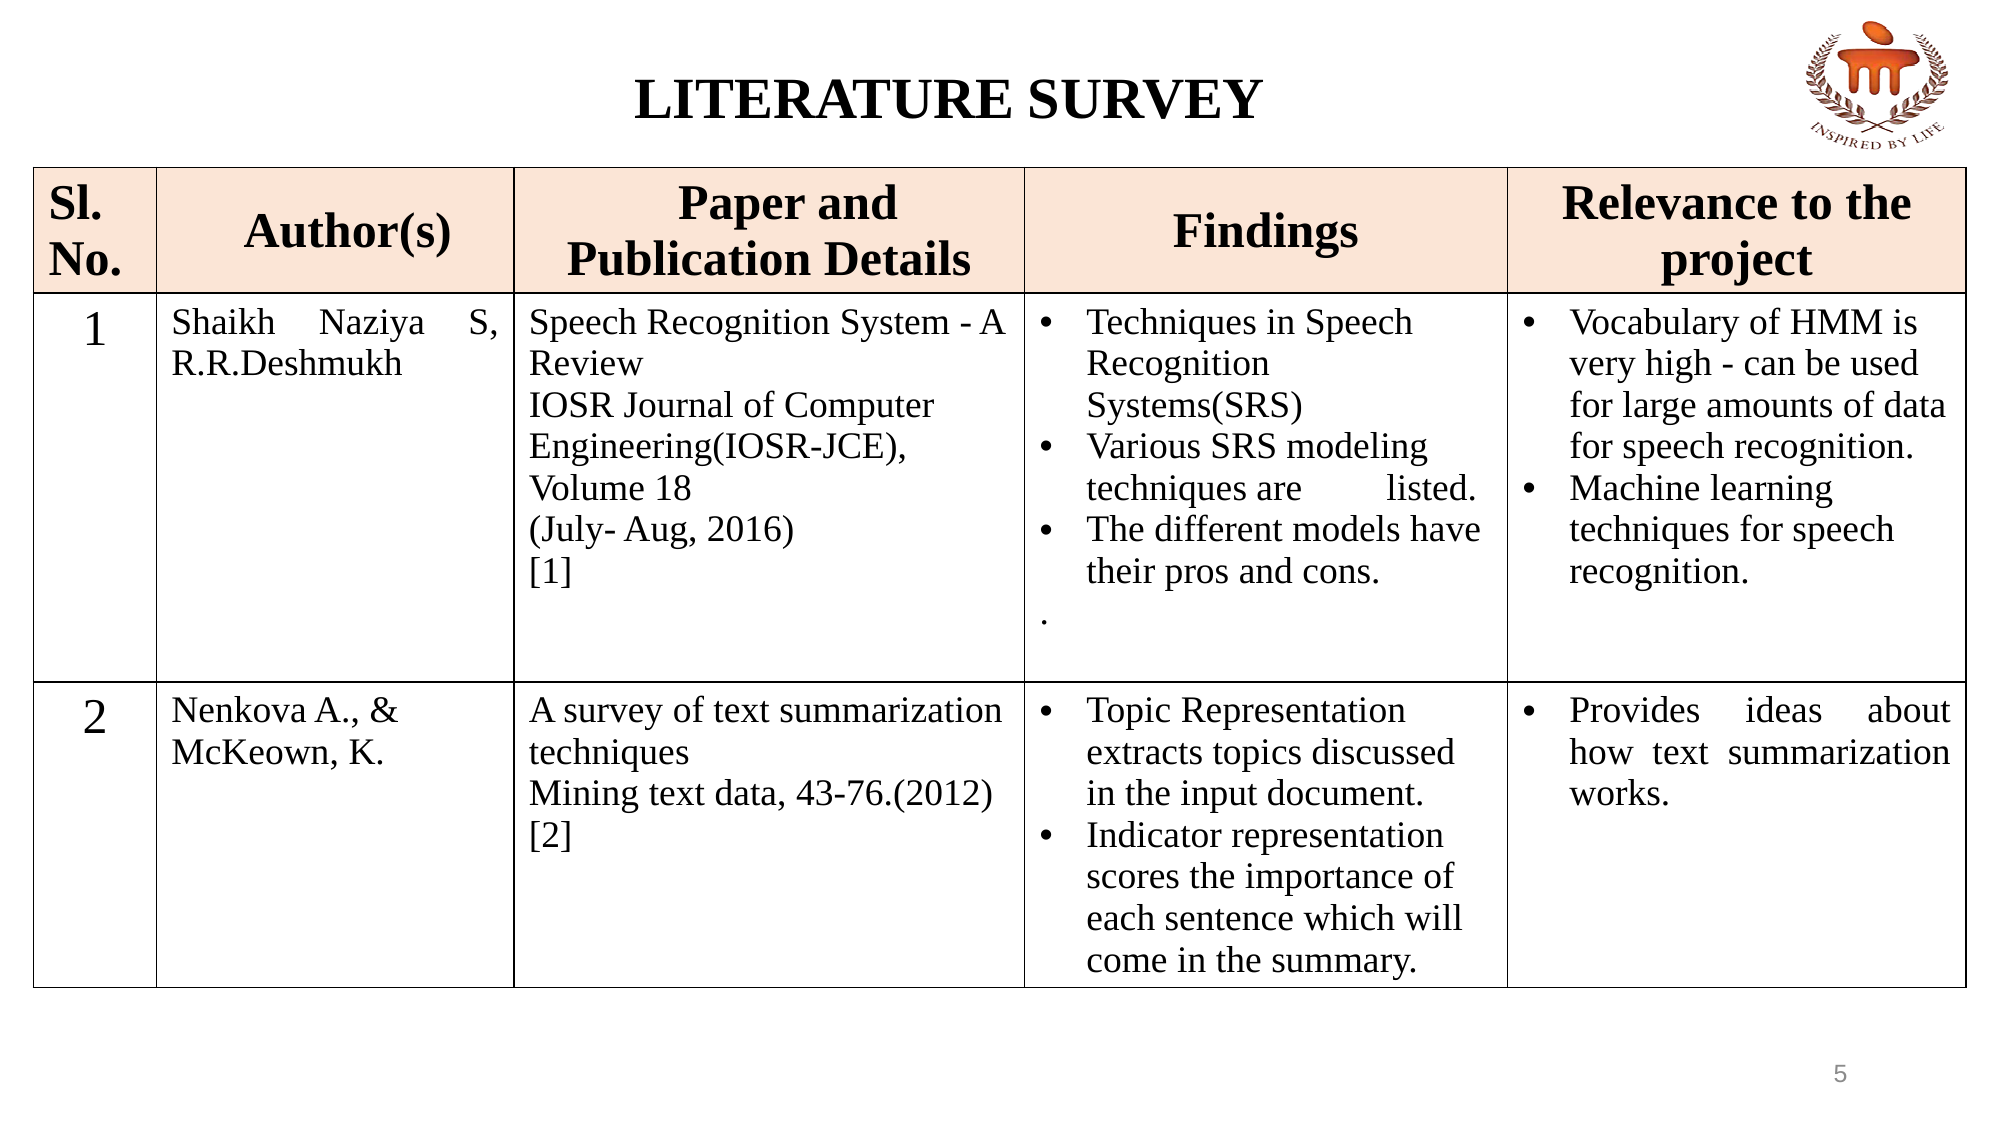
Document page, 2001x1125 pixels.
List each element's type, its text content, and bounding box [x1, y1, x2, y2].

table_cell Shaikh Naziya S, R.R.Deshmukh [157, 294, 513, 681]
table_cell Topic Representation extracts topics discussed in the input document. Indicator representation scores the importance of each sentence which will come in the summary. [1025, 683, 1507, 987]
table_header Author(s) [157, 168, 513, 292]
table_cell Nenkova A., & McKeown, K. [157, 683, 513, 987]
table_header Findings [1025, 168, 1507, 292]
table_cell Vocabulary of HMM is very high - can be used for large amounts of data for speech recognition. Machine learning techniques for speech recognition. [1508, 294, 1965, 681]
title LITERATURE SURVEY [36, 32, 1863, 167]
table_cell Provides ideas about how text summarization works. [1508, 683, 1965, 987]
slide_number ‹#› [1412, 1042, 1863, 1103]
table_cell 1 [34, 294, 156, 681]
table_header Paper and Publication Details [515, 168, 1024, 292]
table_header Sl. No. [34, 168, 156, 292]
table_cell Techniques in Speech Recognition Systems(SRS) Various SRS modeling techniques are listed. The different models have their pros and cons. . [1025, 294, 1507, 681]
table_cell 2 [34, 683, 156, 987]
table_header Relevance to the project [1508, 168, 1965, 292]
picture [1783, 16, 1968, 152]
table_cell Speech Recognition System - A Review IOSR Journal of Computer Engineering(IOSR-JCE), Volume 18 (July- Aug, 2016) [1] [515, 294, 1024, 681]
table_cell A survey of text summarization techniques Mining text data, 43-76.(2012) [2] [515, 683, 1024, 987]
